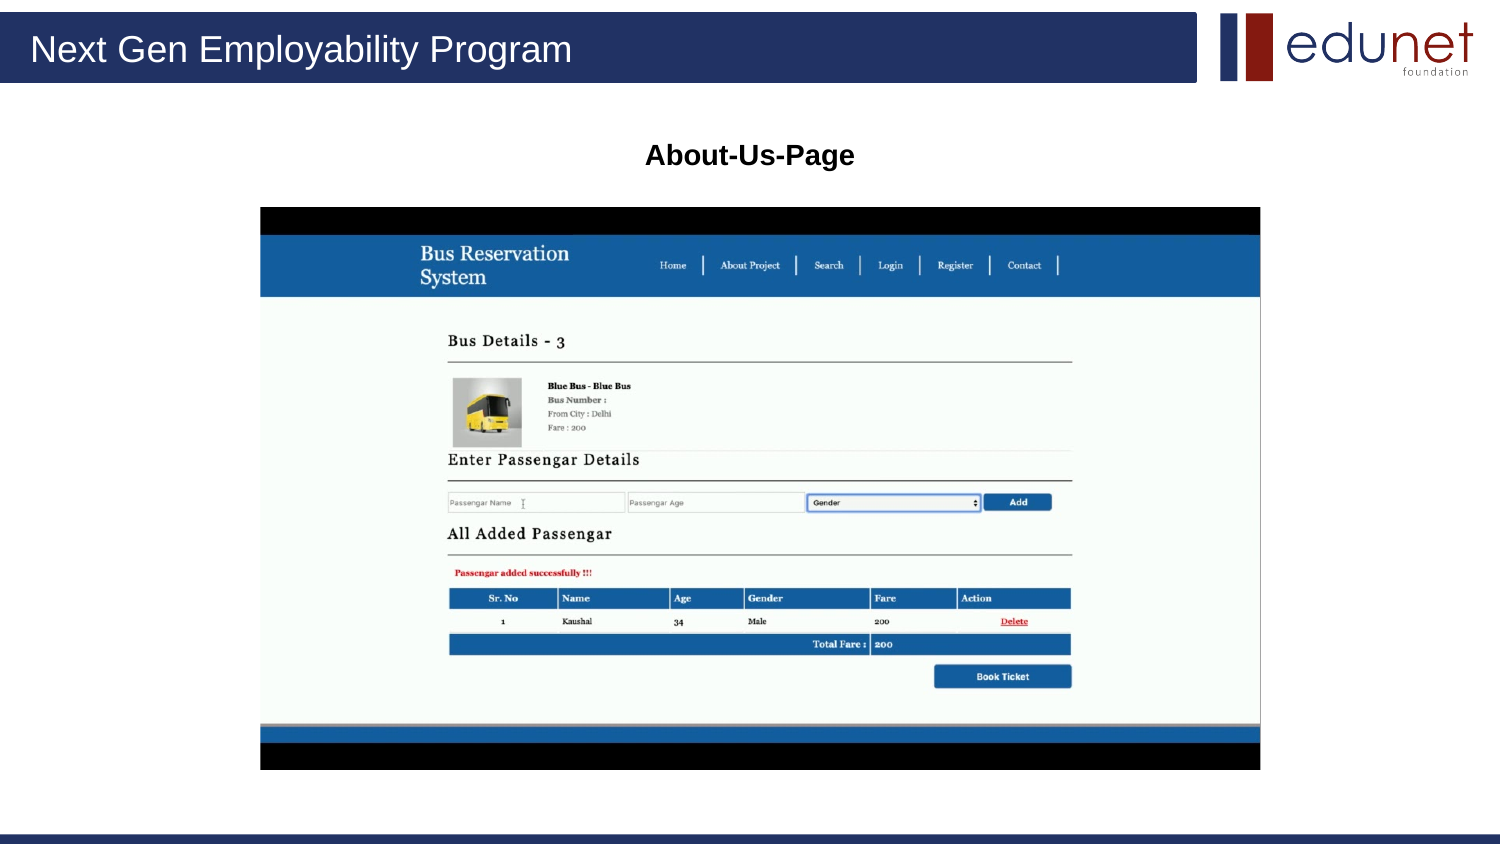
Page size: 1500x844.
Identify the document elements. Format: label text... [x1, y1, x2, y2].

picture [260, 207, 1261, 770]
picture [1279, 14, 1482, 83]
title About-Us-Page [103, 98, 1397, 208]
